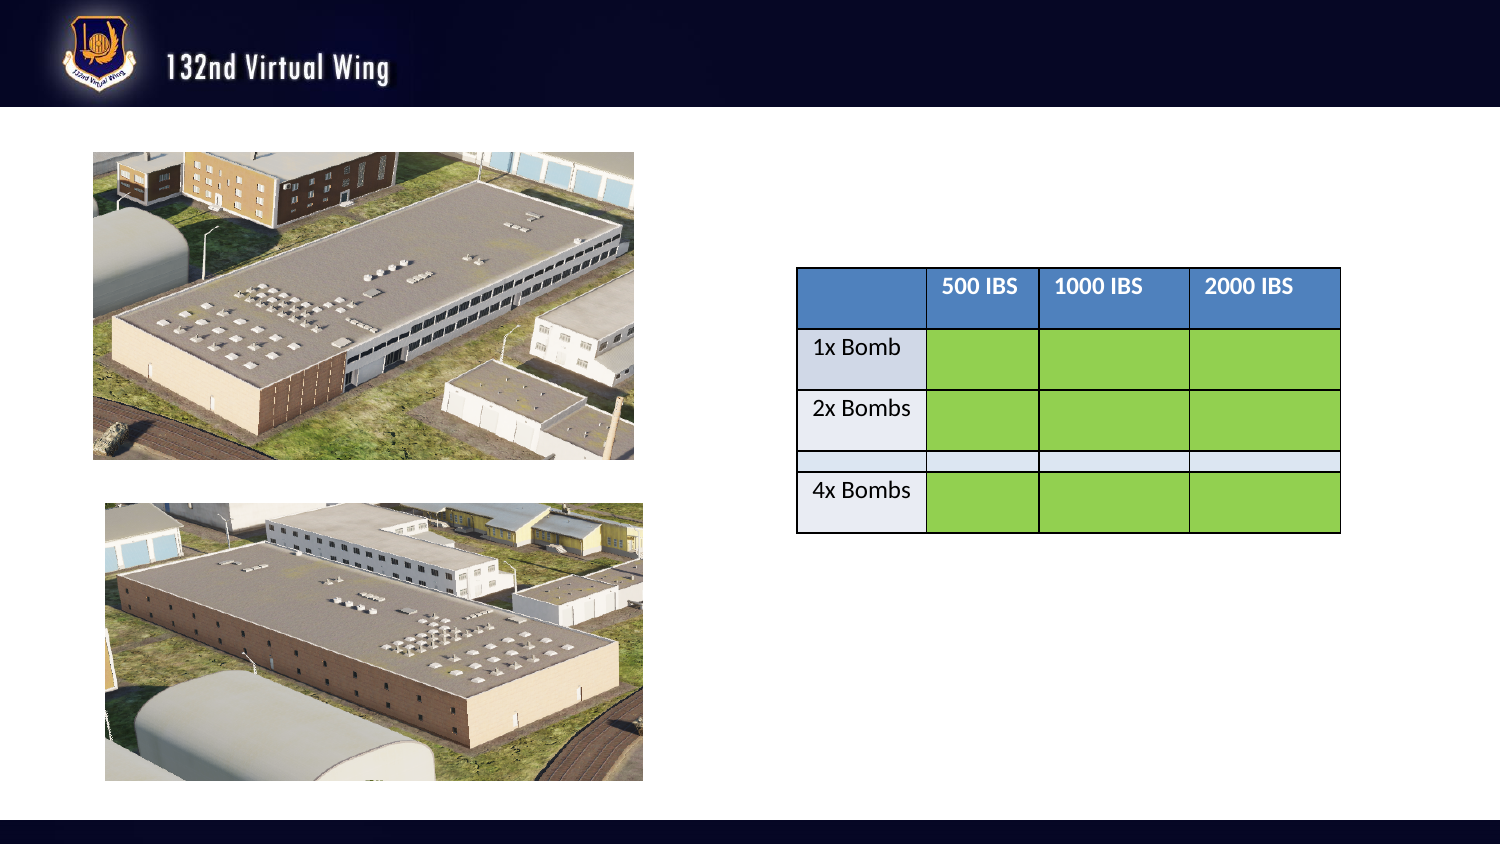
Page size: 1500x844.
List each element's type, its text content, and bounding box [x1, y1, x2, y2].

table_cell [1040, 391, 1189, 450]
table_cell [1040, 452, 1189, 471]
picture [0, 0, 1500, 107]
table_cell [1190, 330, 1340, 389]
table_cell 1x Bomb [798, 330, 926, 389]
table_header [798, 269, 926, 328]
picture [93, 152, 634, 460]
table_cell [1190, 391, 1340, 450]
table_cell 2x Bombs [798, 391, 926, 450]
table_cell [1040, 330, 1189, 389]
table_cell [927, 452, 1038, 471]
picture [105, 503, 643, 781]
table_cell [927, 391, 1038, 450]
table_header 2000 IBS [1190, 269, 1340, 328]
table_cell [1190, 473, 1340, 532]
picture [0, 820, 1500, 844]
table_header 500 IBS [927, 269, 1038, 328]
table_cell [798, 452, 926, 471]
table_cell [1190, 452, 1340, 471]
table_header 1000 IBS [1040, 269, 1189, 328]
table_cell 4x Bombs [798, 473, 926, 532]
table_cell [1040, 473, 1189, 532]
table_cell [927, 473, 1038, 532]
table_cell [927, 330, 1038, 389]
